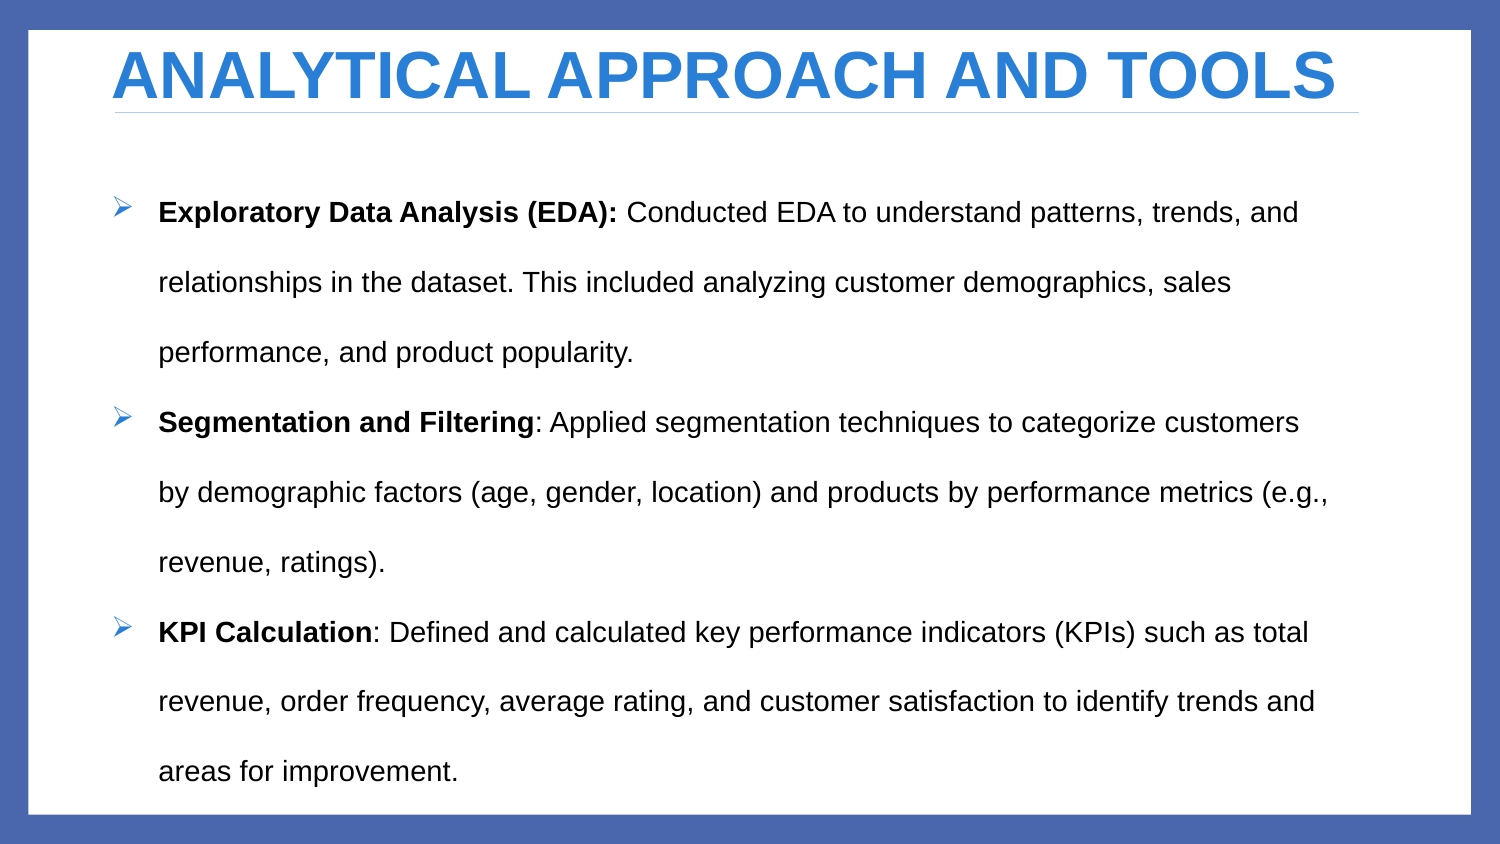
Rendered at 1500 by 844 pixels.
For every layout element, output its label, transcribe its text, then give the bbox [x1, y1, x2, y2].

text_box Exploratory Data Analysis (EDA): Conducted EDA to understand patterns, trends, and relationships in the dataset. This included analyzing customer demographics, sales performance, and product popularity. Segmentation and Filtering: Applied segmentation techniques to categorize customers by demographic factors (age, gender, location) and products by performance metrics (e.g., revenue, ratings). KPI Calculation: Defined and calculated key performance indicators (KPIs) such as total revenue, order frequency, average rating, and customer satisfaction to identify trends and areas for improvement. [96, 151, 1349, 796]
title ANALYTICAL APPROACH AND TOOLS [96, 25, 1466, 124]
